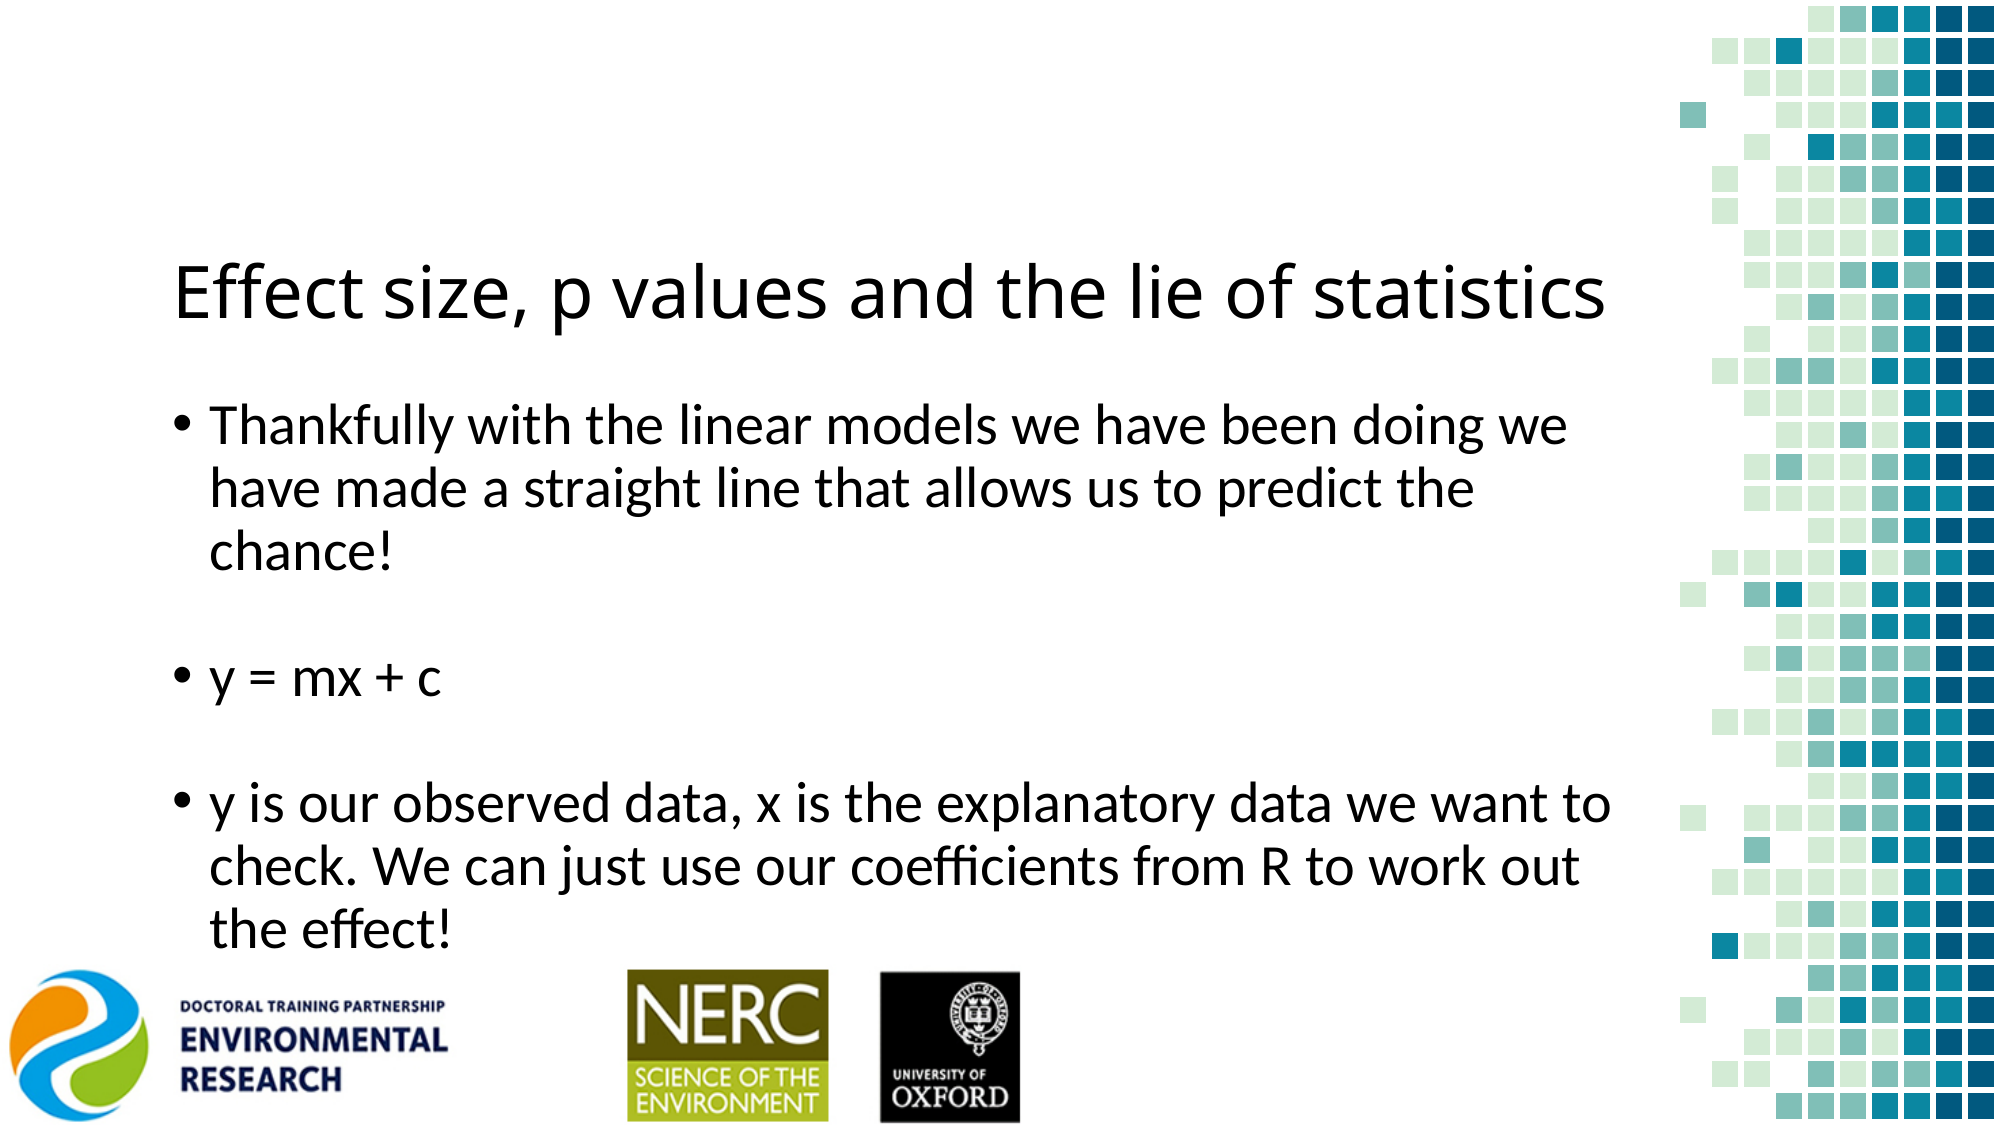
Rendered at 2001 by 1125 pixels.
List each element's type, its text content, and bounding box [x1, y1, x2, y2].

title Effect size, p values and the lie of statistics [157, 161, 1636, 350]
list Thankfully with the linear models we have been doing we have made a straight line that allows us to predict the chance! y = mx + c y is our observed data, x is the explanatory data we want to check. We can just use our coefficients from R to work out the effect! [157, 379, 1636, 964]
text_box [0, 964, 1676, 1125]
